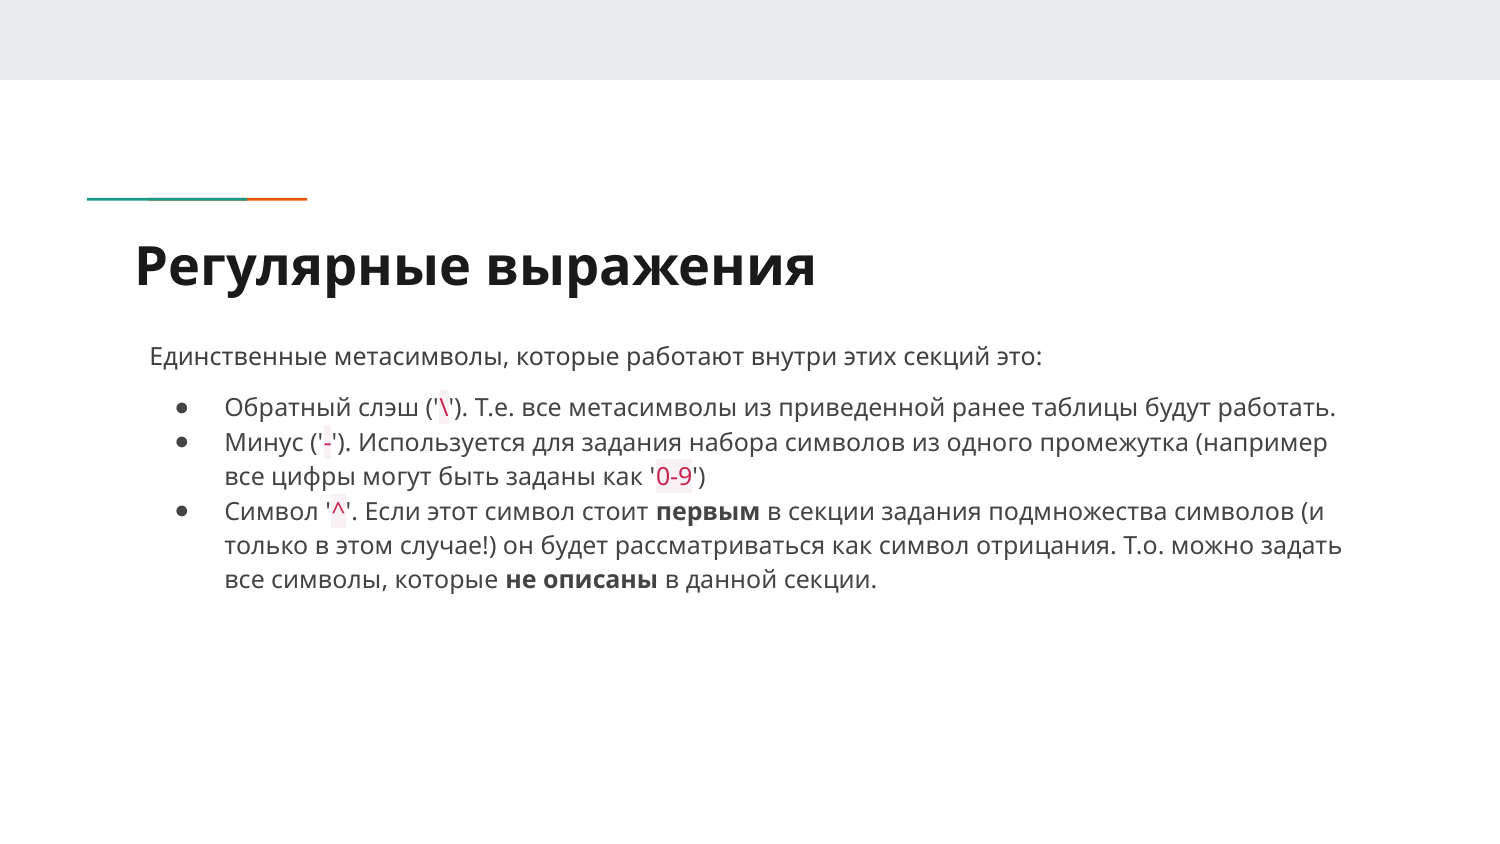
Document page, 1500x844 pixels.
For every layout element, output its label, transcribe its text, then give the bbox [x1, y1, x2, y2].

title Регулярные выражения [119, 216, 1381, 305]
list Единственные метасимволы, которые работают внутри этих секций это: Обратный слэш ('\'). Т.е. все метасимволы из приведенной ранее таблицы будут работать. Минус ('-'). Используется для задания набора символов из одного промежутка (например все цифры могут быть заданы как '0-9') Символ '^'. Если этот символ стоит первым в секции задания подмножества символов (и только в этом случае!) он будет рассматриваться как символ отрицания. Т.о. можно задать все символы, которые не описаны в данной секции. [134, 274, 1366, 729]
